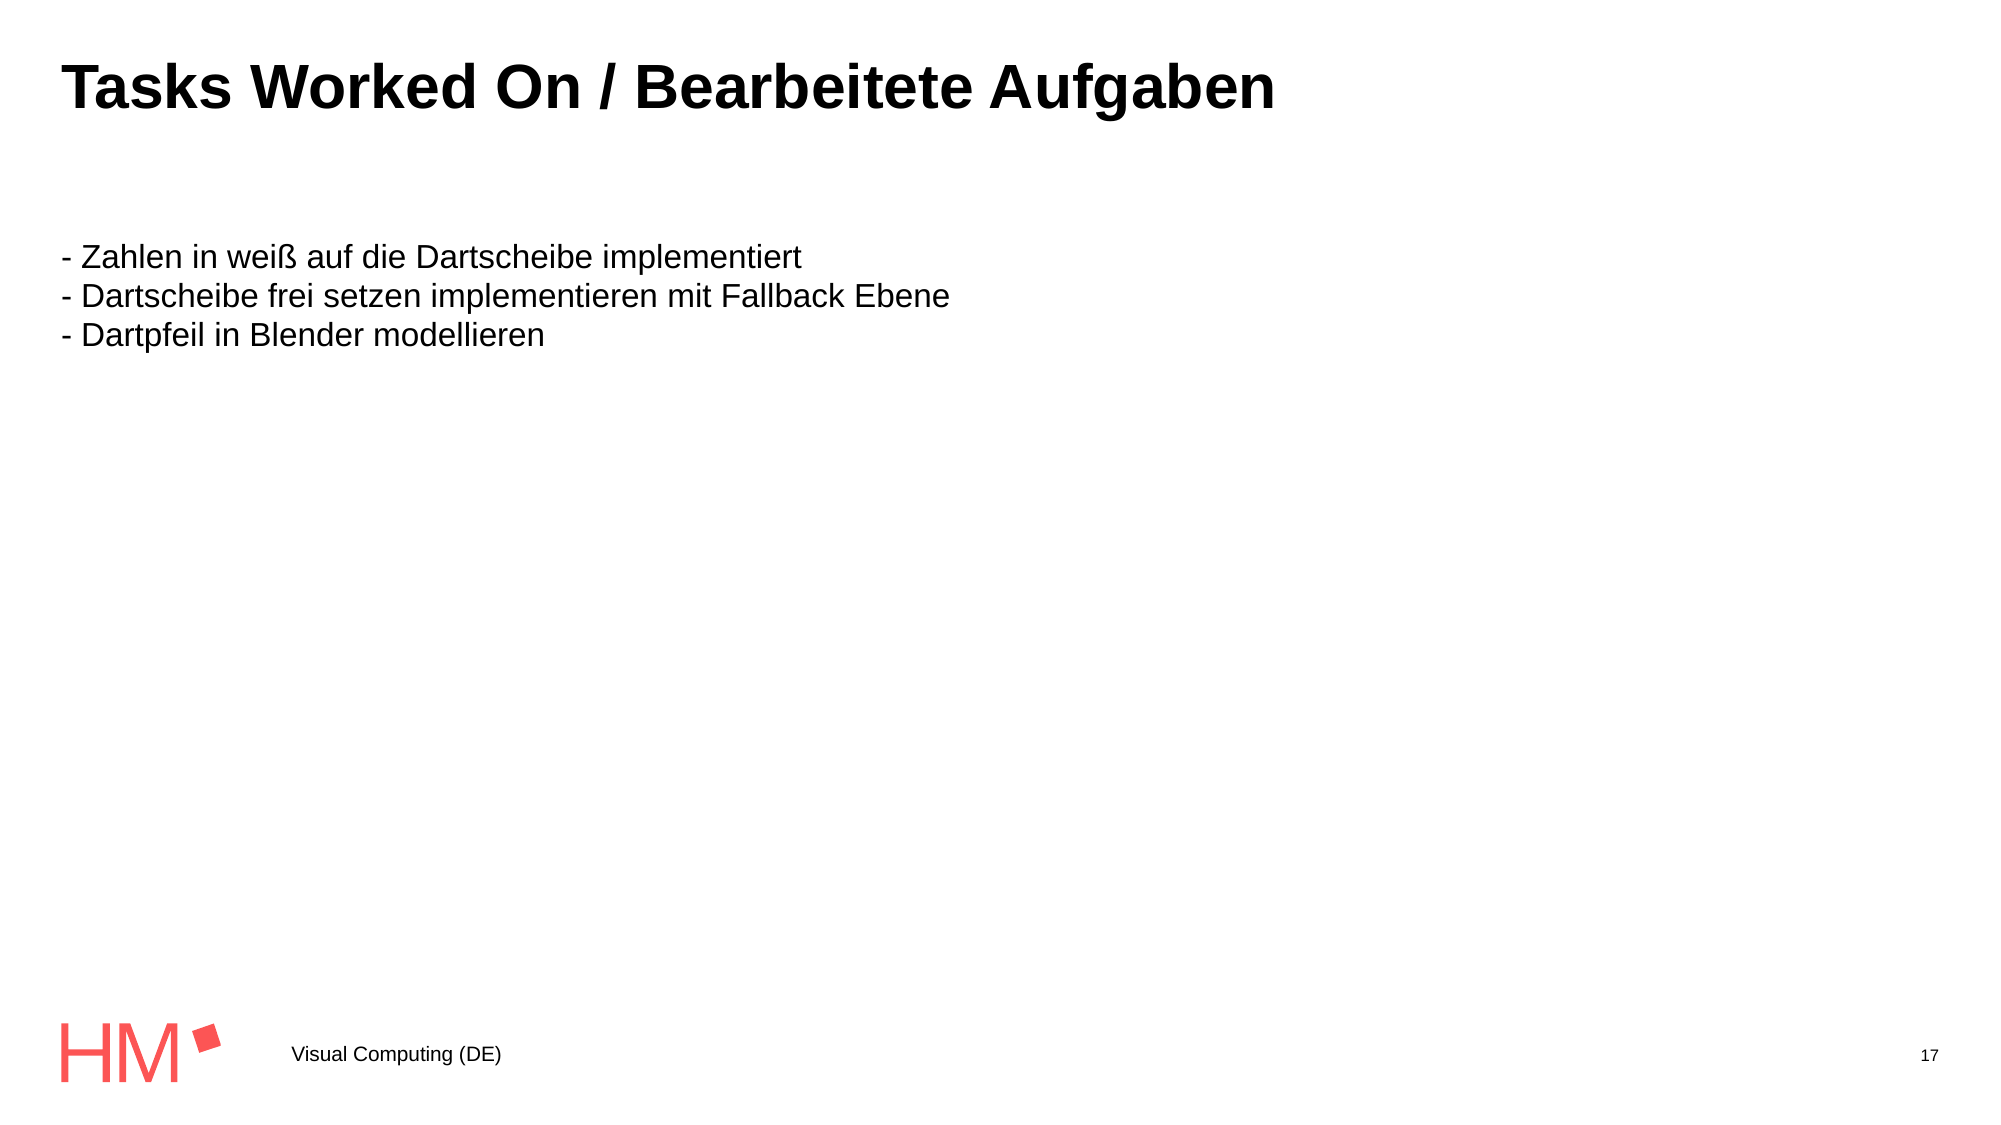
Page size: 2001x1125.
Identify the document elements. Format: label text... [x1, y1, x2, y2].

footer Visual Computing (DE) [276, 1034, 922, 1072]
slide_number 17 [1728, 1036, 1940, 1073]
title Tasks Worked On / Bearbeitete Aufgaben [60, 55, 1940, 203]
list - Zahlen in weiß auf die Dartscheibe implementiert - Dartscheibe frei setzen implementieren mit Fallback Ebene - Dartpfeil in Blender modellieren [60, 237, 1940, 1006]
